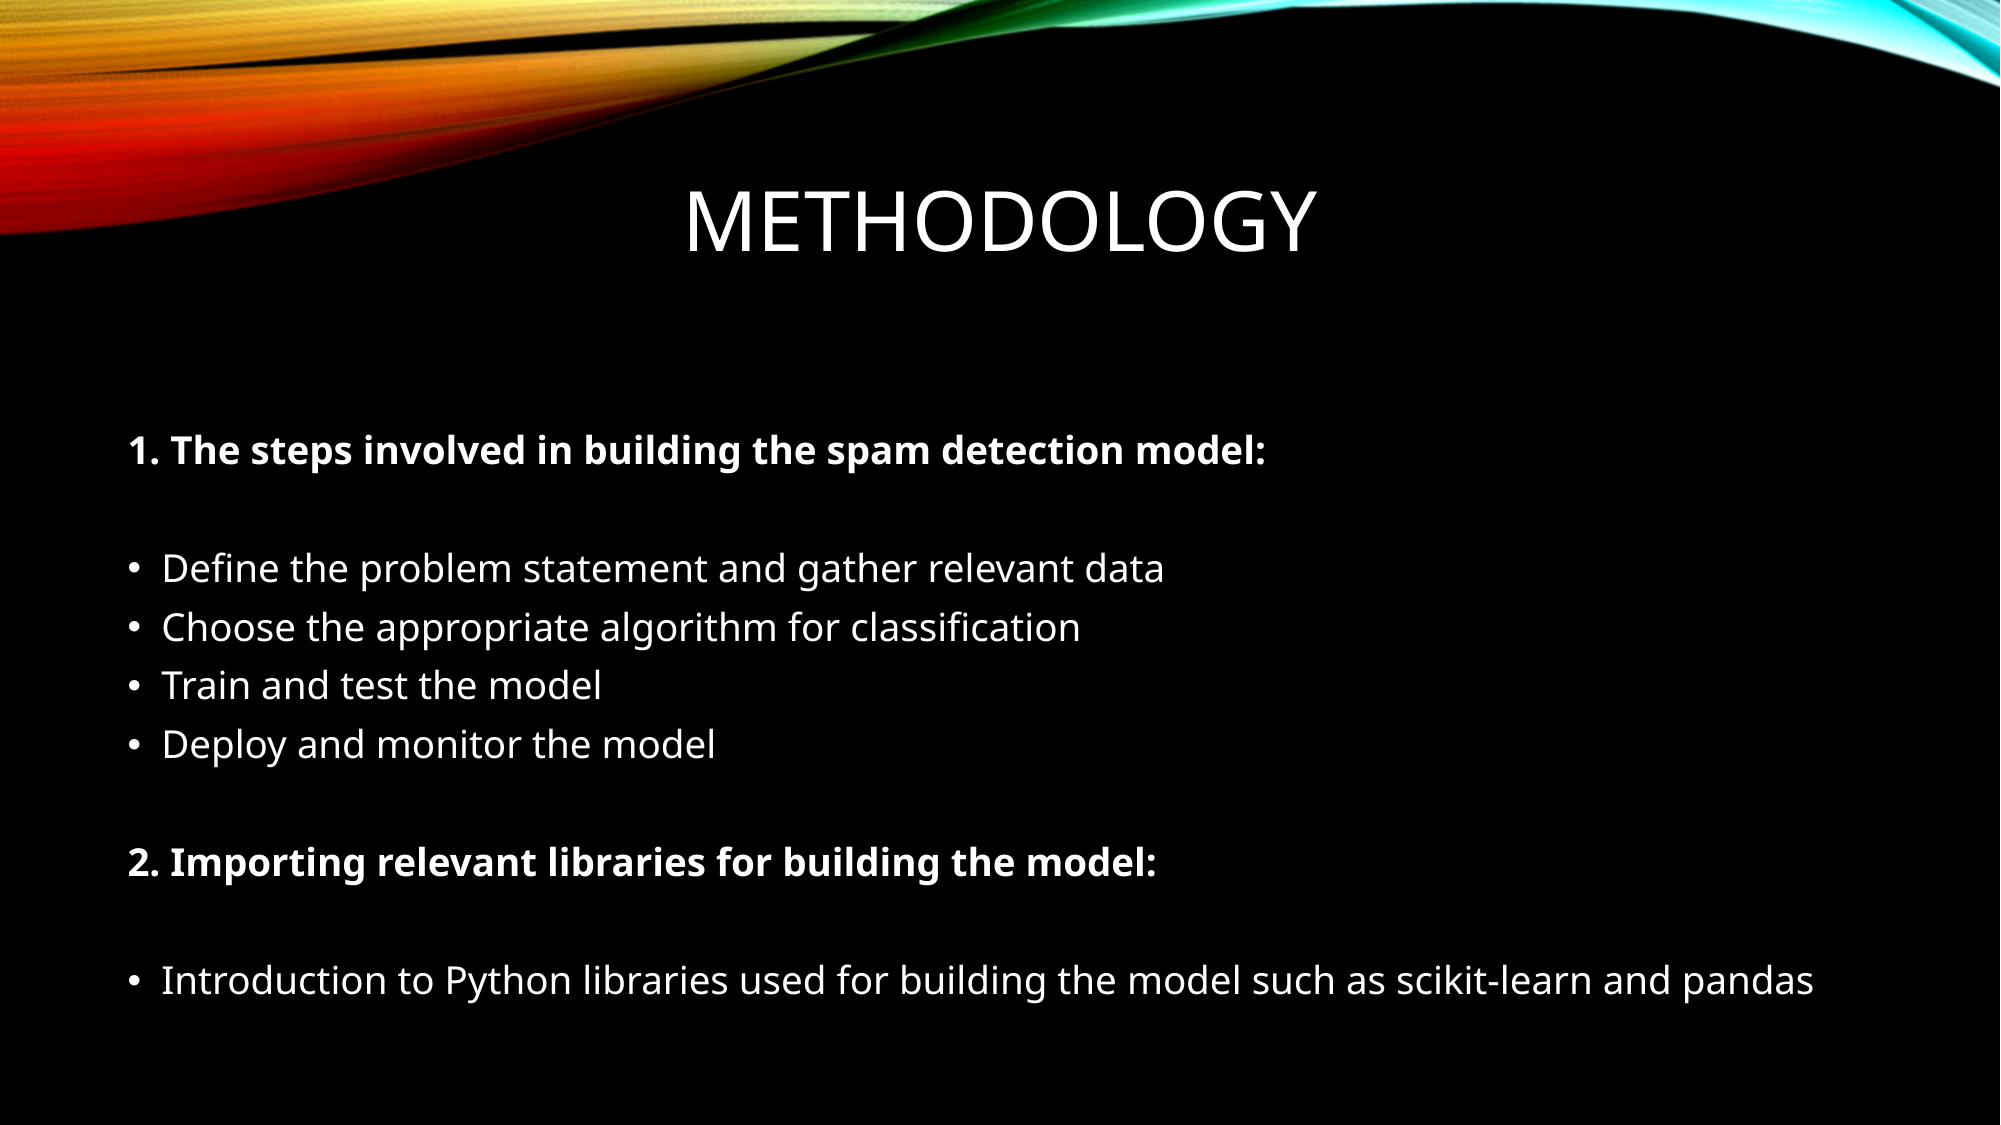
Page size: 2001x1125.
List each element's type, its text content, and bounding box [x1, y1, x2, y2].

picture [0, 0, 2000, 237]
title Methodology [293, 118, 1707, 332]
list 1. The steps involved in building the spam detection model: Define the problem statement and gather relevant data Choose the appropriate algorithm for classification Train and test the model Deploy and monitor the model 2. Importing relevant libraries for building the model: Introduction to Python libraries used for building the model such as scikit-learn and pandas [112, 360, 1888, 1021]
